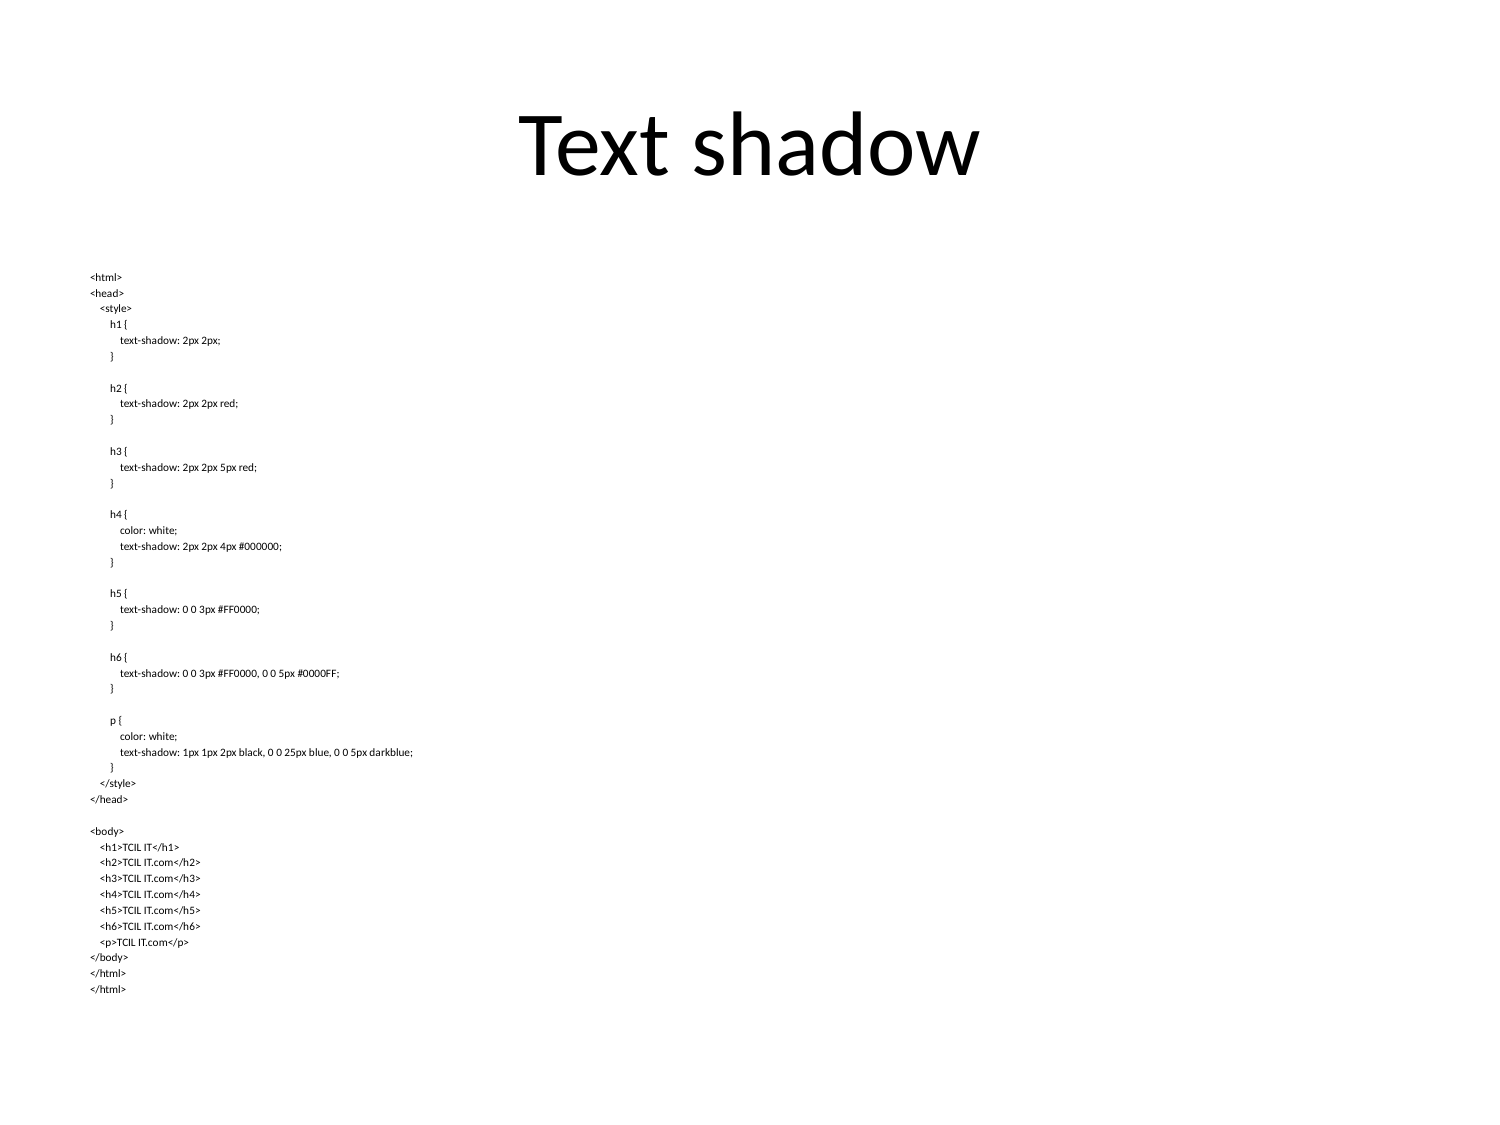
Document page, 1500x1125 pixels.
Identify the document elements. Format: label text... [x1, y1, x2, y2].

title Text shadow [75, 45, 1425, 233]
list <html> <head> <style> h1 { text-shadow: 2px 2px; } h2 { text-shadow: 2px 2px red; } h3 { text-shadow: 2px 2px 5px red; } h4 { color: white; text-shadow: 2px 2px 4px #000000; } h5 { text-shadow: 0 0 3px #FF0000; } h6 { text-shadow: 0 0 3px #FF0000, 0 0 5px #0000FF; } p { color: white; text-shadow: 1px 1px 2px black, 0 0 25px blue, 0 0 5px darkblue; } </style> </head> <body> <h1>TCIL IT</h1> <h2>TCIL IT.com</h2> <h3>TCIL IT.com</h3> <h4>TCIL IT.com</h4> <h5>TCIL IT.com</h5> <h6>TCIL IT.com</h6> <p>TCIL IT.com</p> </body> </html> </html> [75, 262, 1425, 1005]
